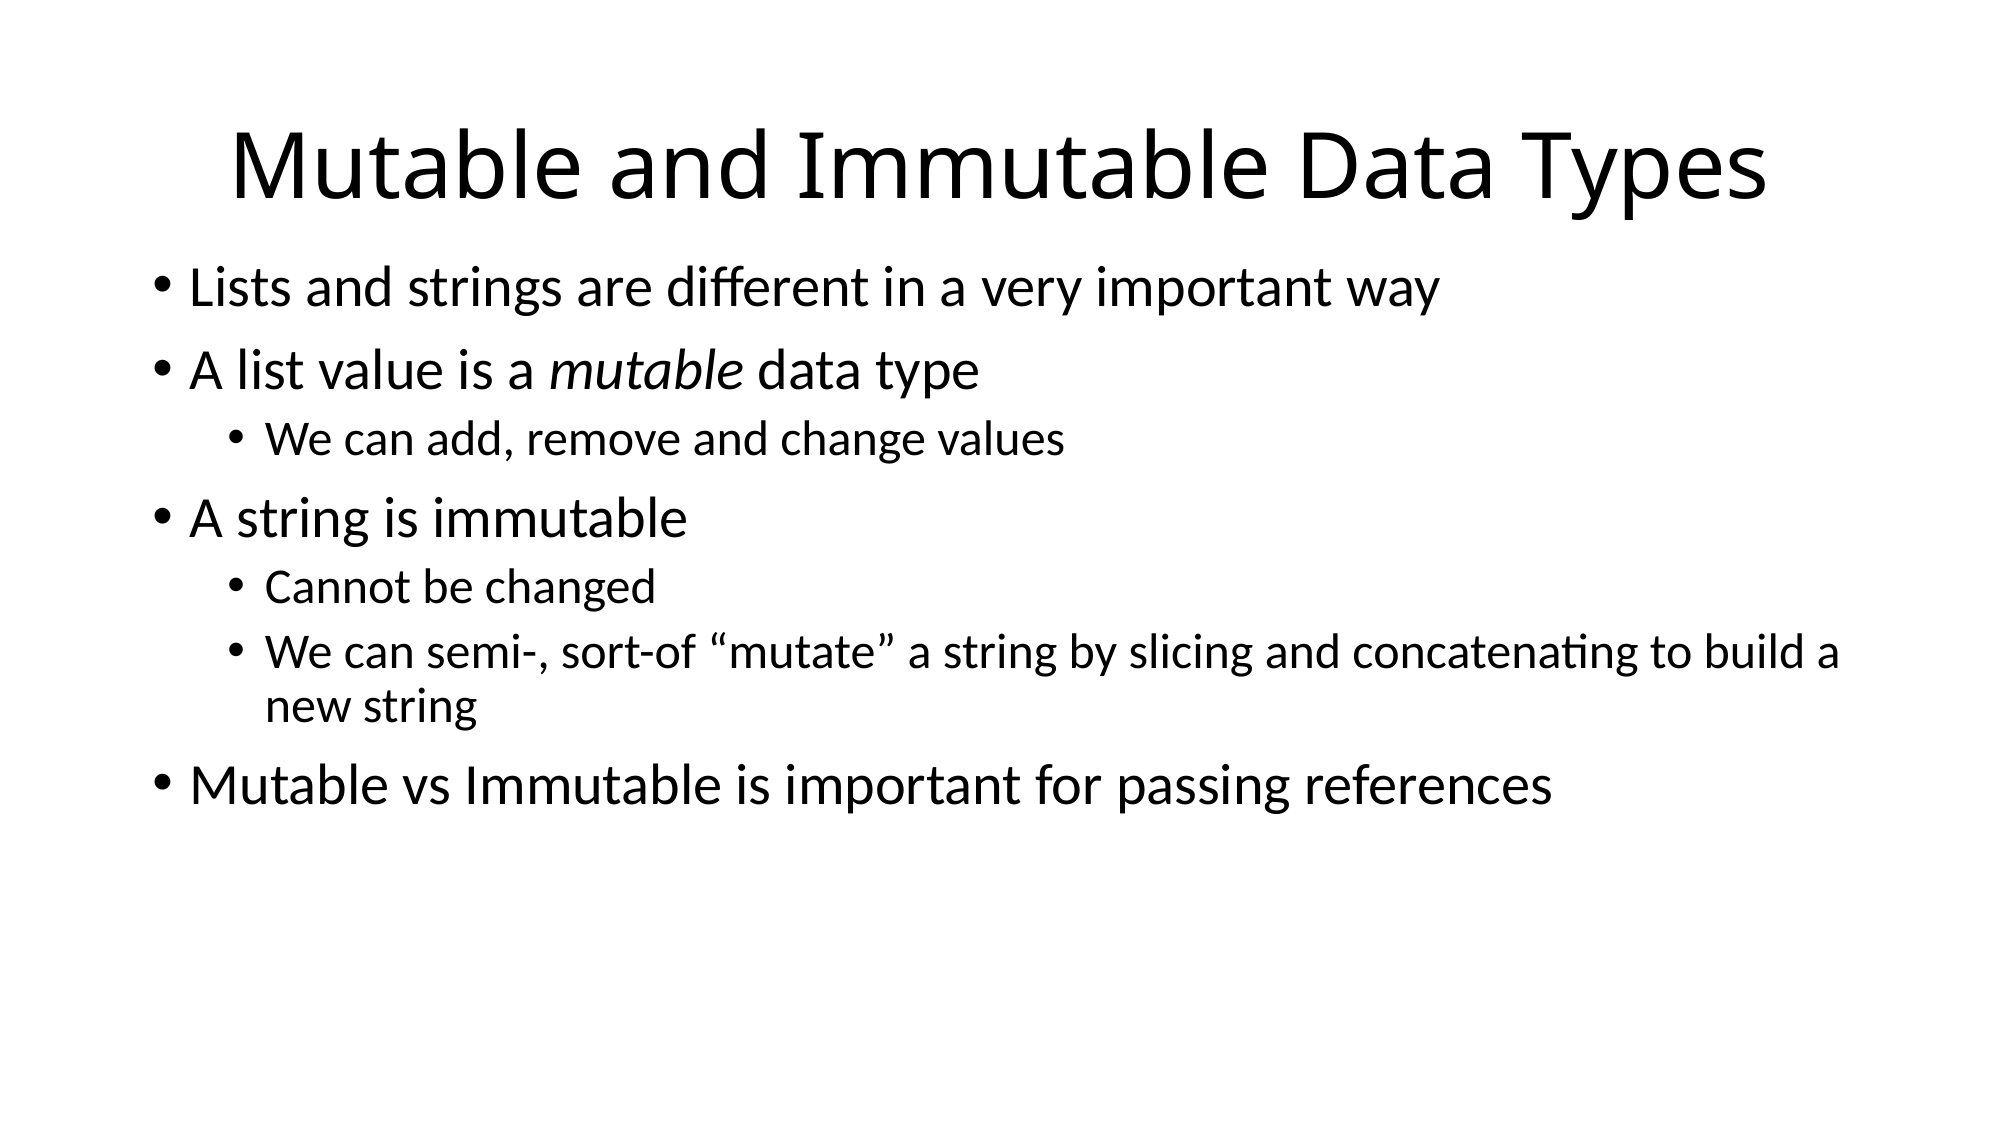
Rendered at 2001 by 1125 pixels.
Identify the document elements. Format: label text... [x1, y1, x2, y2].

title Mutable and Immutable Data Types [137, 59, 1863, 248]
list Lists and strings are different in a very important way A list value is a mutable data type We can add, remove and change values A string is immutable Cannot be changed We can semi-, sort-of “mutate” a string by slicing and concatenating to build a new string Mutable vs Immutable is important for passing references [137, 248, 1863, 1089]
